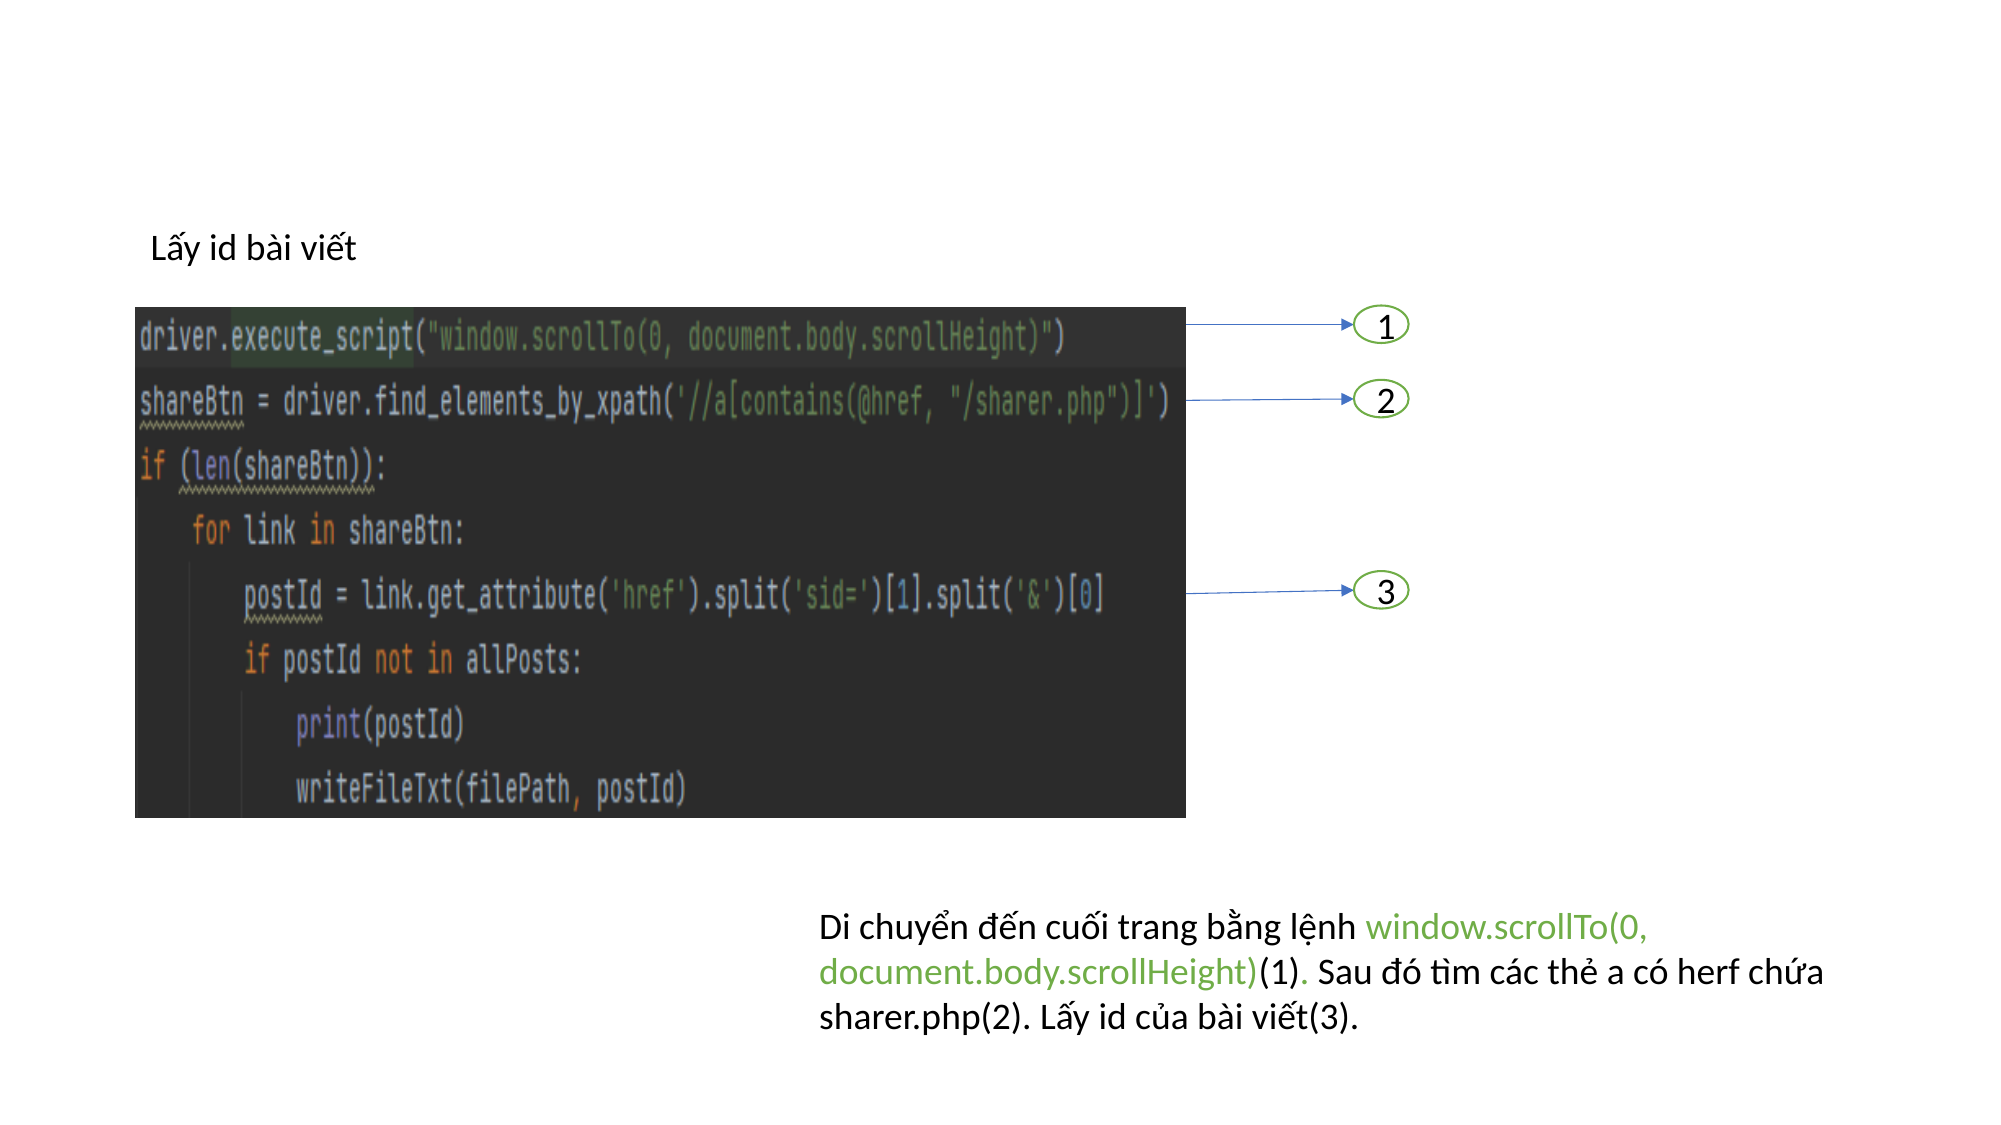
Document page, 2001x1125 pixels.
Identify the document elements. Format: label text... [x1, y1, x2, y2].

picture [135, 307, 1186, 818]
text_box Lấy id bài viết [135, 215, 1664, 275]
text_box Di chuyển đến cuối trang bằng lệnh window.scrollTo(0, document.body.scrollHeight)(1). Sau đó tìm các thẻ a có herf chứa sharer.php(2). Lấy id của bài viết(3). [804, 894, 2000, 1045]
text_box 3 [1352, 570, 1410, 610]
text_box 2 [1352, 378, 1410, 419]
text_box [1185, 590, 1354, 594]
text_box 1 [1352, 304, 1410, 345]
